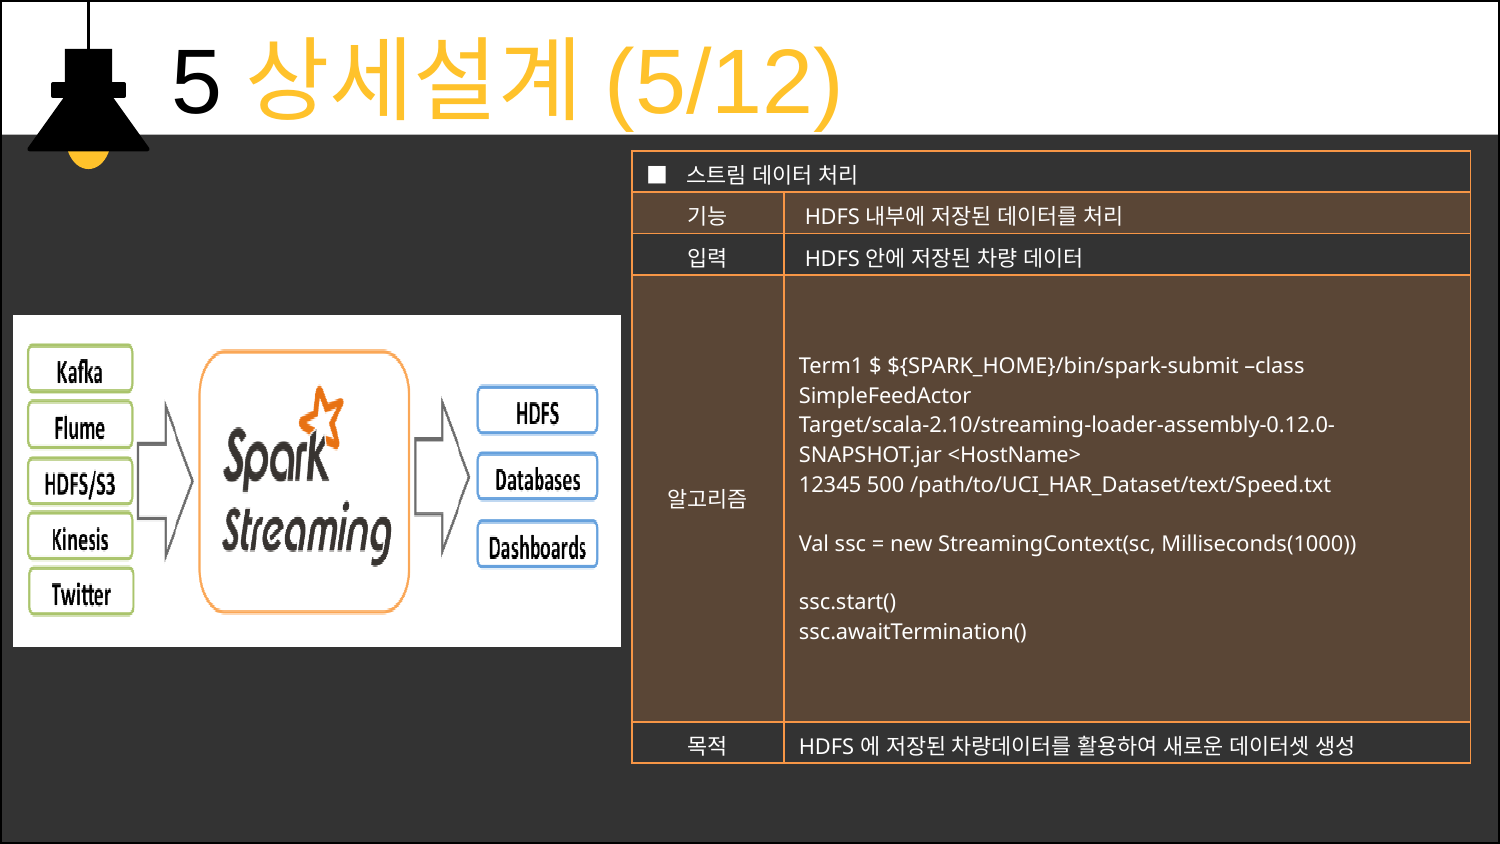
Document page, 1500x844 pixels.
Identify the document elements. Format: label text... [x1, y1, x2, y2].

text_box 5상세설계(5/12) [157, 14, 860, 140]
table_header ■ 스트림 데이터 처리 [633, 152, 1470, 191]
picture [13, 315, 621, 647]
table_cell 목적 [633, 723, 783, 762]
table_cell HDFS안에 저장된 차량 데이터 [785, 234, 1470, 274]
table_cell Term1 $ ${SPARK_HOME}/bin/spark-submit –class SimpleFeedActor Target/scala-2.10/streaming-loader-assembly-0.12.0-SNAPSHOT.jar <HostName> 12345 500 /path/to/UCI_HAR_Dataset/text/Speed.txt Val ssc = new StreamingContext(sc, Milliseconds(1000)) ssc.start() ssc.awaitTermination() [785, 276, 1470, 721]
text_box [0, 0, 1500, 844]
table_cell HDFS내부에 저장된 데이터를 처리 [785, 193, 1470, 233]
table_cell 기능 [633, 193, 783, 233]
table_cell 입력 [633, 234, 783, 274]
table_cell HDFS에 저장된 차량데이터를 활용하여 새로운 데이터셋 생성 [785, 723, 1470, 762]
table_cell 알고리즘 [633, 276, 783, 721]
